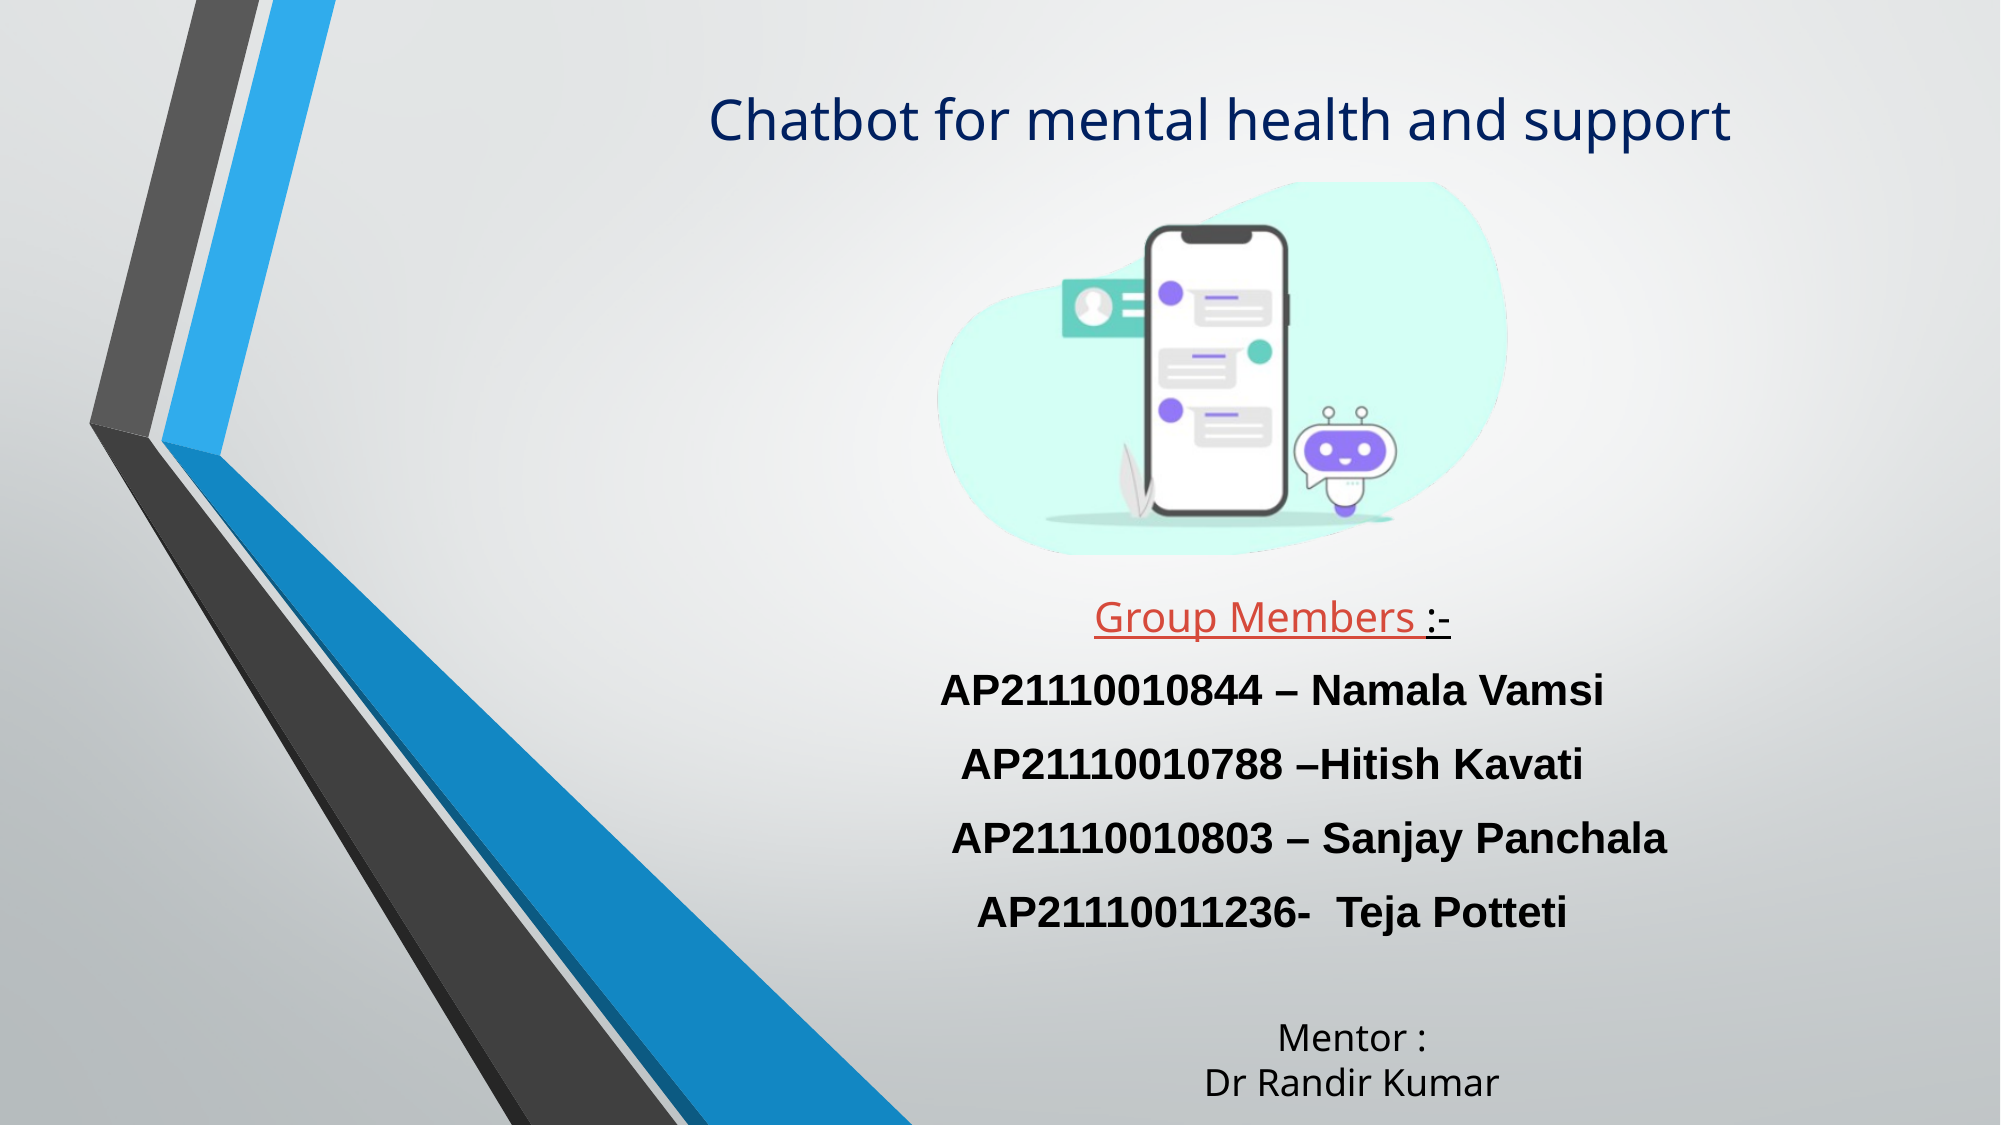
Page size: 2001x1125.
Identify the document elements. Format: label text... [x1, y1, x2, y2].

subtitle Group Members :- AP21110010844 – Namala Vamsi AP21110010788 –Hitish Kavati AP21110010803 – Sanjay Panchala AP21110011236- Teja Potteti [672, 512, 1873, 1125]
picture [725, 182, 1716, 555]
text_box Mentor : Dr Randir Kumar [906, 916, 1798, 1112]
text_box Chatbot for mental health and support [658, 50, 1783, 159]
